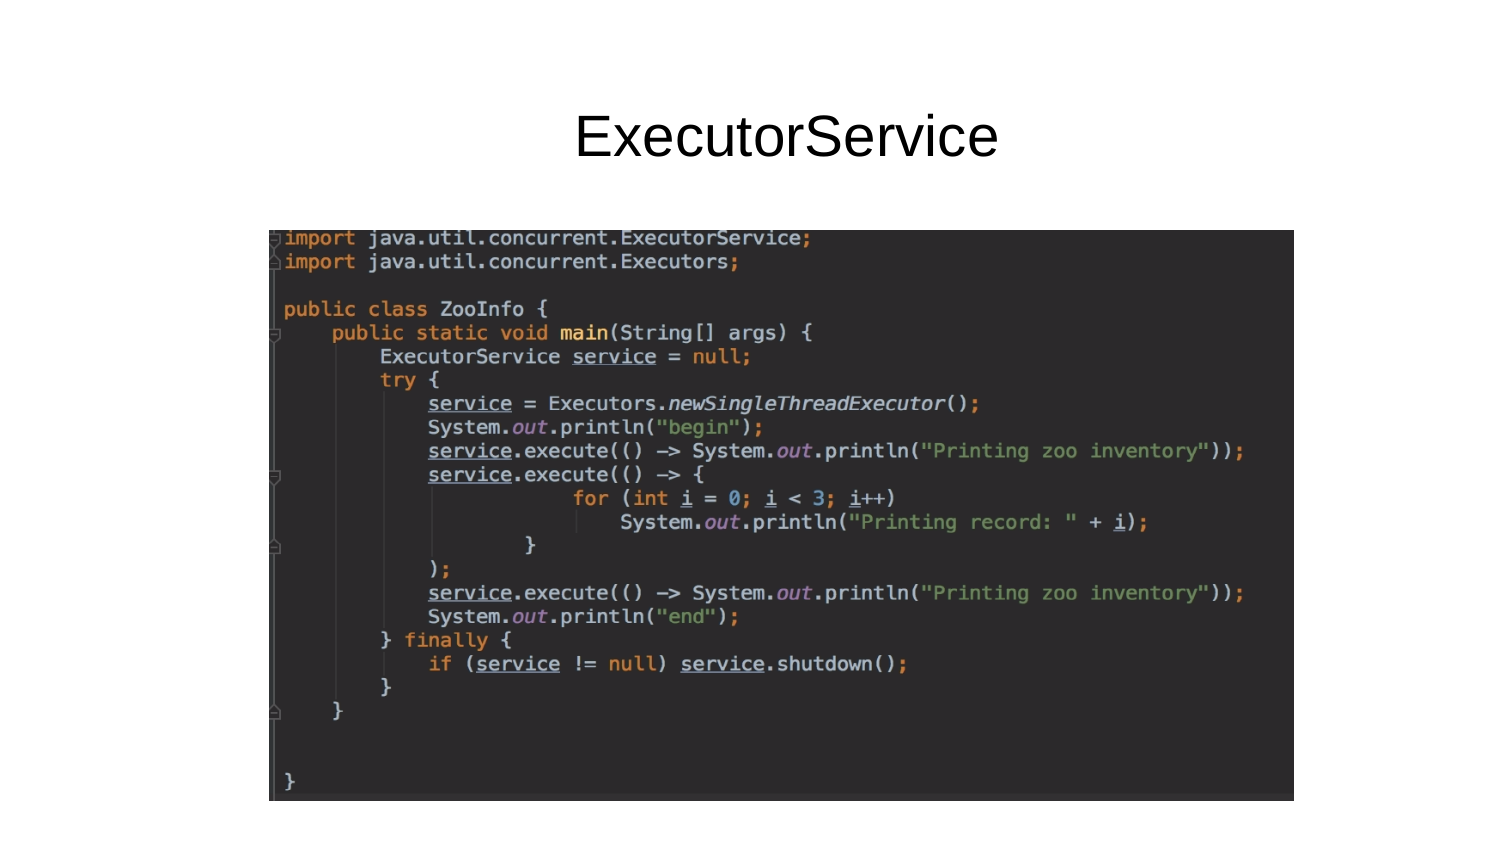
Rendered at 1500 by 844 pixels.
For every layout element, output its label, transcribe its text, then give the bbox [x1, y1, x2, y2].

title ExecutorService [51, 72, 1449, 167]
picture [269, 230, 1294, 801]
